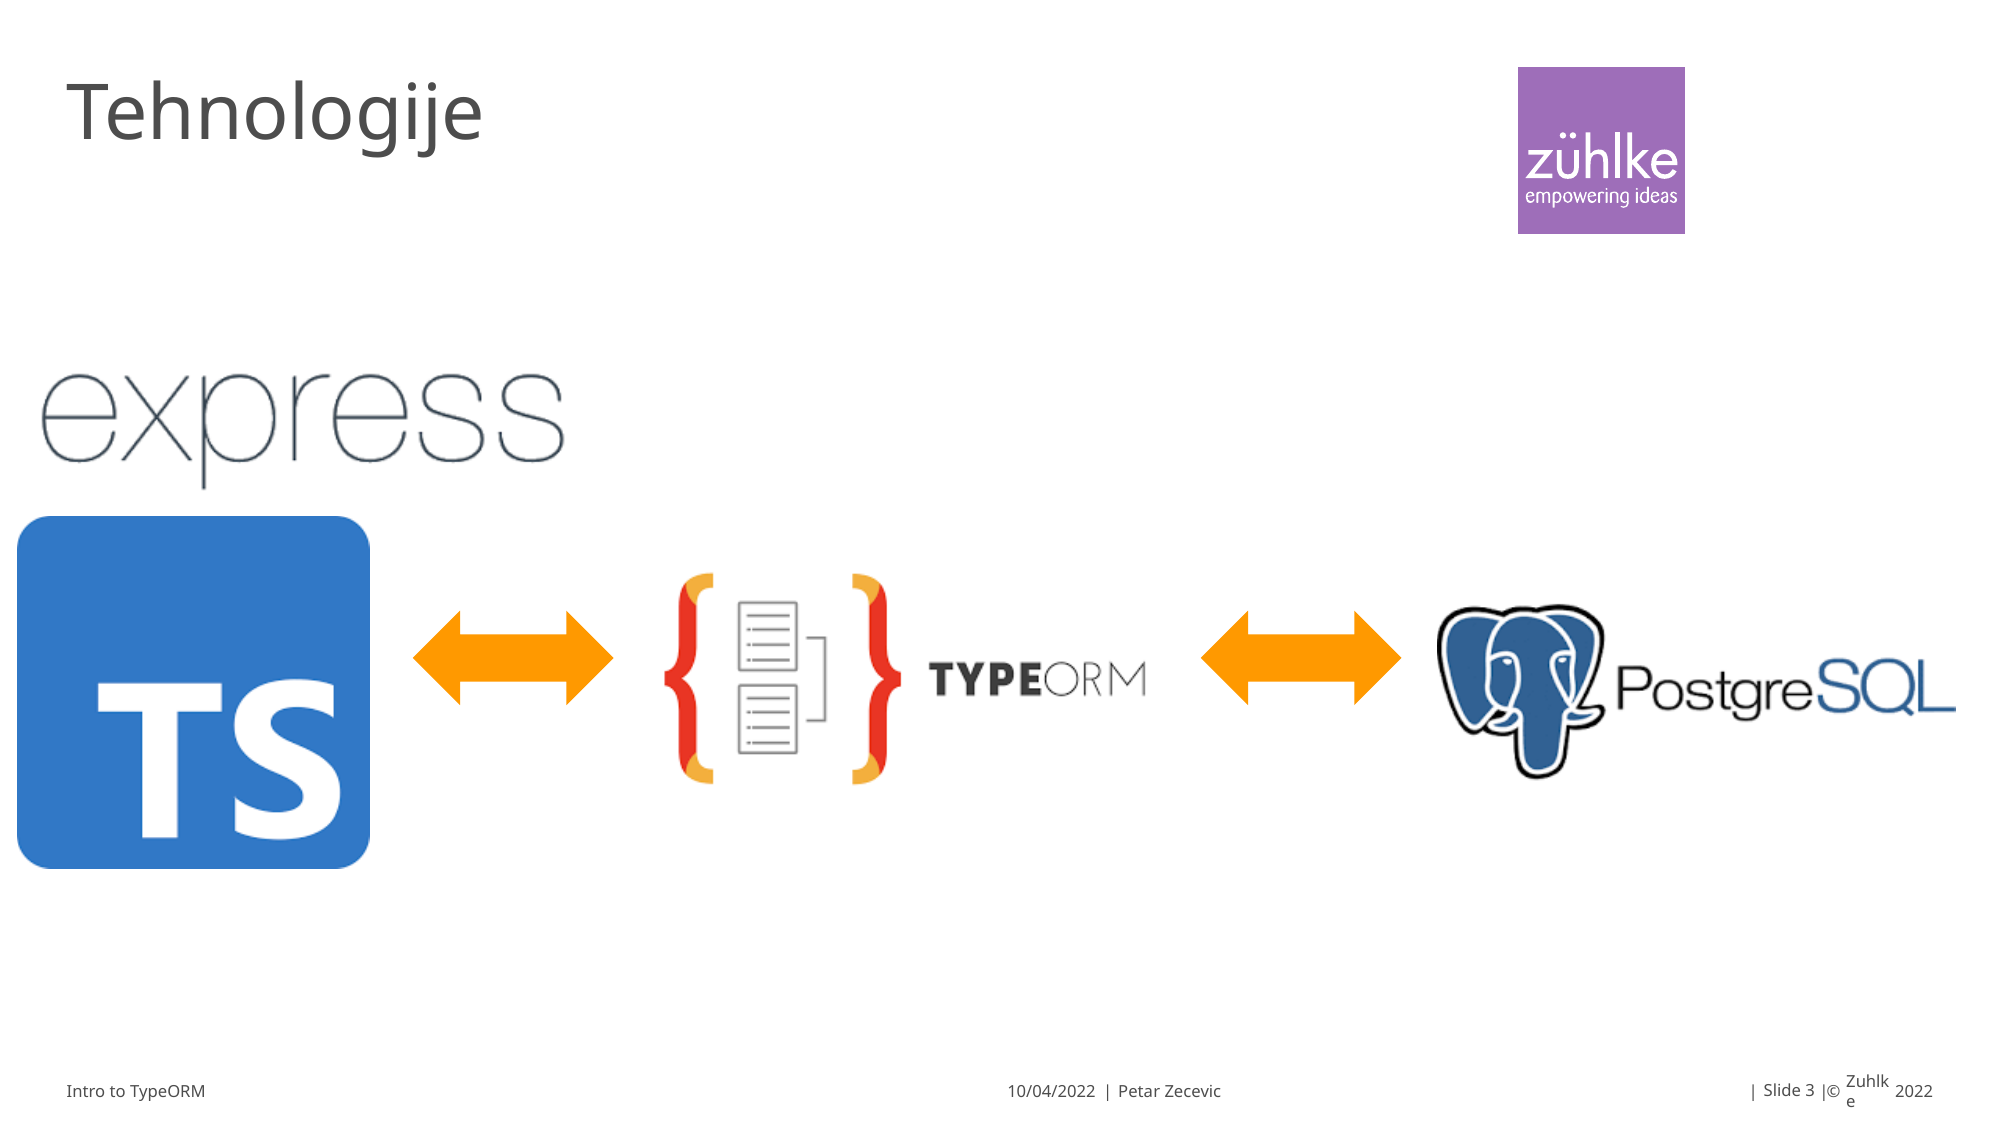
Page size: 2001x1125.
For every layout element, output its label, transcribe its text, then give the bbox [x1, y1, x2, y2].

title Tehnologije [66, 66, 1346, 177]
picture [656, 538, 1150, 790]
picture [1436, 573, 1956, 812]
picture [0, 324, 638, 869]
text_box [1198, 608, 1404, 708]
text_box [410, 608, 616, 708]
